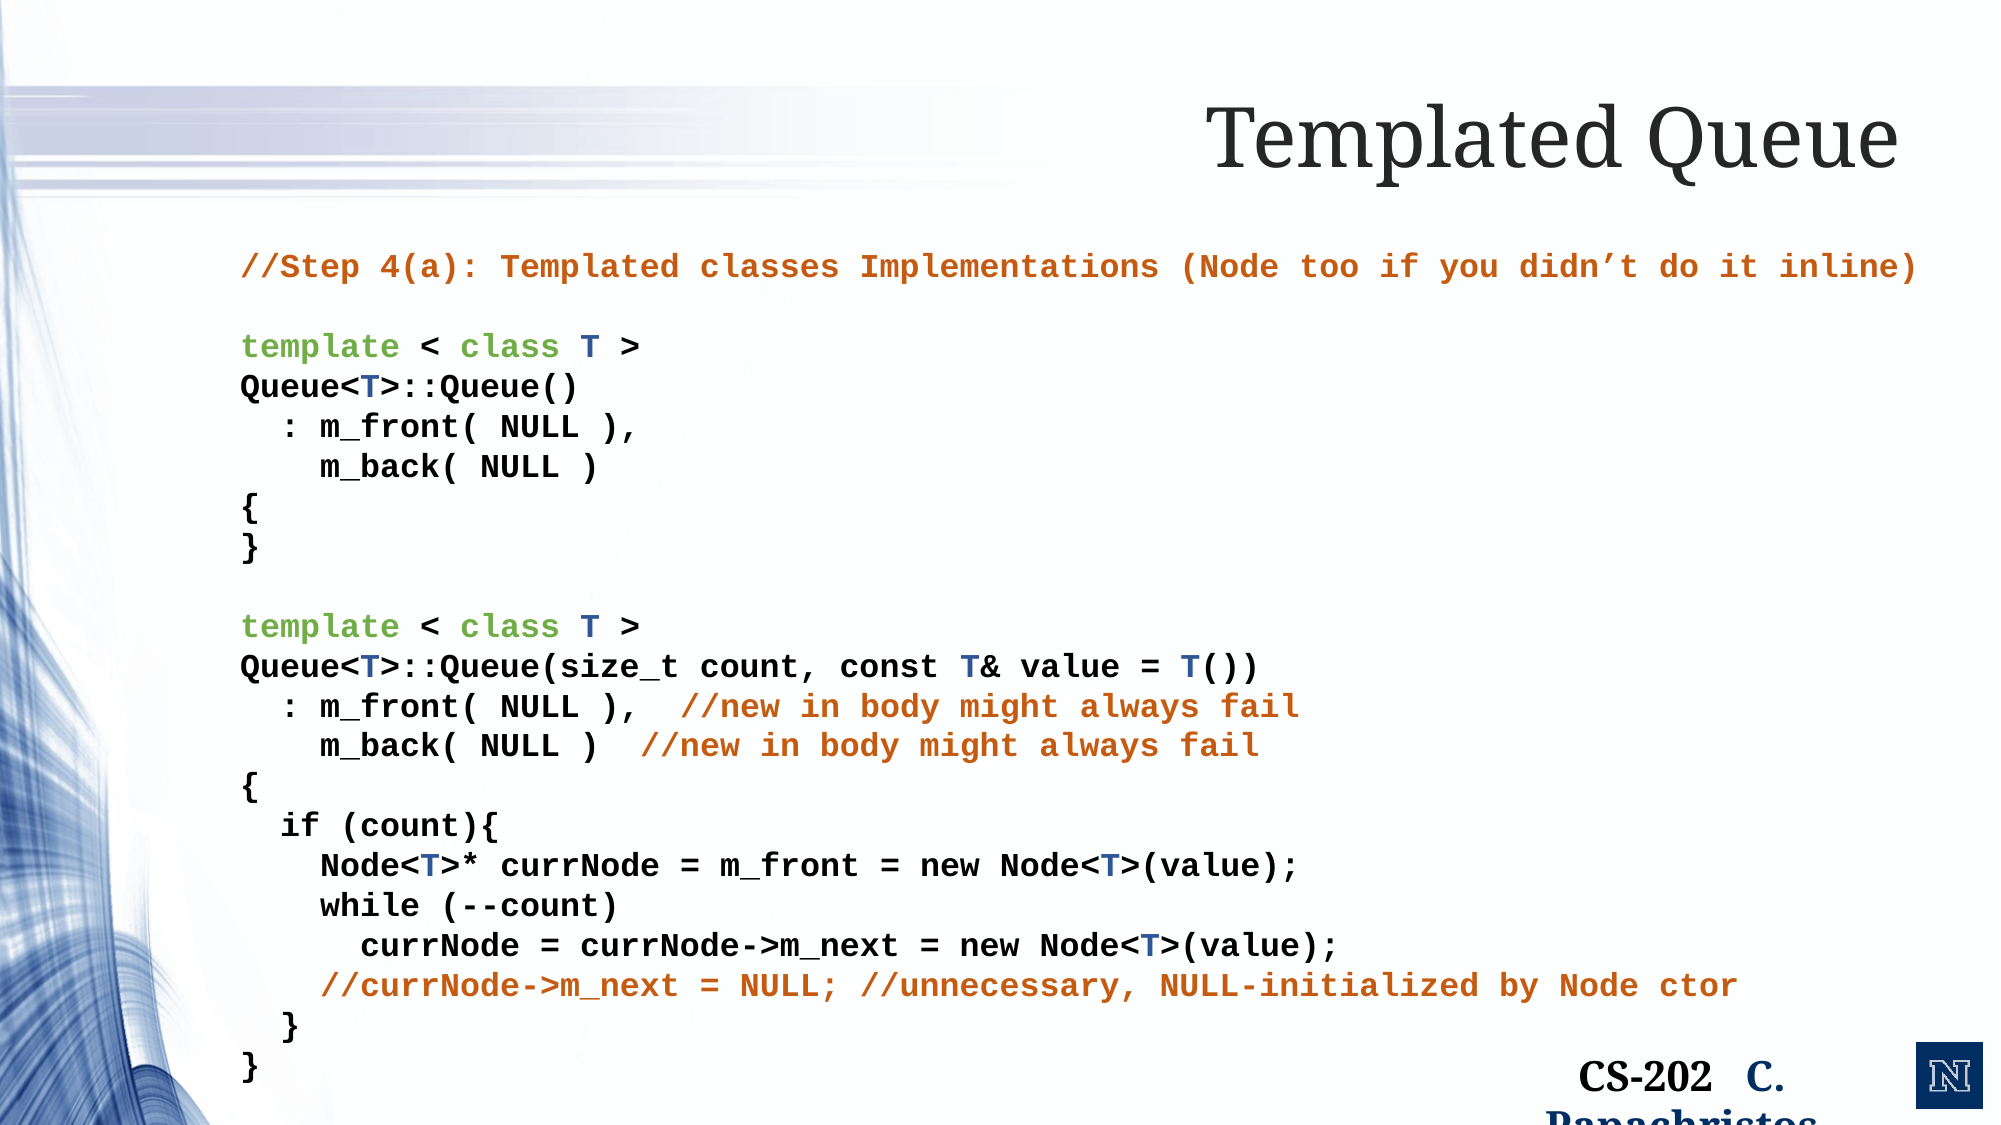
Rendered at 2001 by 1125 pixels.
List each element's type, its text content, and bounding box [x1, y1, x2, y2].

text_box Templated Queue [159, 85, 1917, 192]
text_box CS-202 C. Papachristos [1423, 1042, 1940, 1125]
text_box //Step 4(a): Templated classes Implementations (Node too if you didn’t do it inline) template < class T > Queue<T>::Queue() : m_front( NULL ), m_back( NULL ) { } template < class T > Queue<T>::Queue(size_t count, const T& value = T()) : m_front( NULL ), //new in body might always fail m_back( NULL ) //new in body might always fail { if (count){ Node<T>* currNode = m_front = new Node<T>(value); while (--count) currNode = currNode->m_next = new Node<T>(value); //currNode->m_next = NULL; //unnecessary, NULL-initialized by Node ctor } } [225, 237, 1940, 1023]
picture [0, 0, 2001, 1125]
